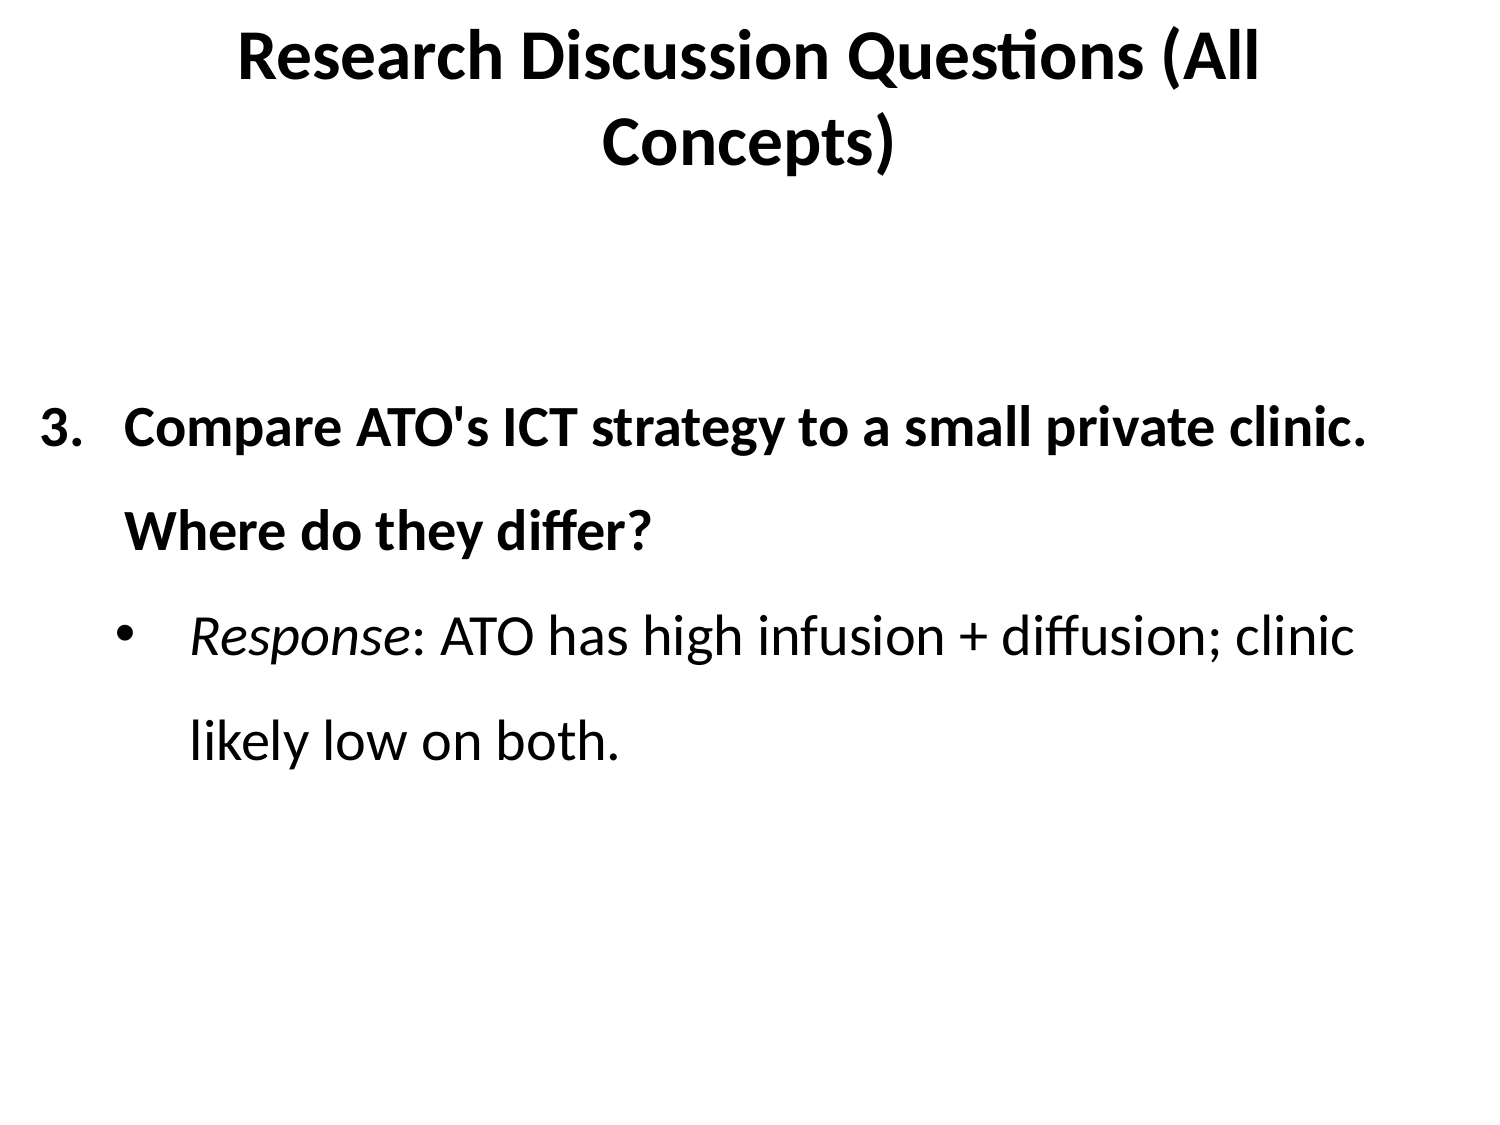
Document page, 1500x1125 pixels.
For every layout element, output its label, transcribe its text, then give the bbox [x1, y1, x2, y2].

title Research Discussion Questions (All Concepts) [75, 0, 1425, 188]
text_box Compare ATO's ICT strategy to a small private clinic. Where do they differ? Response: ATO has high infusion + diffusion; clinic likely low on both. [24, 345, 1475, 780]
